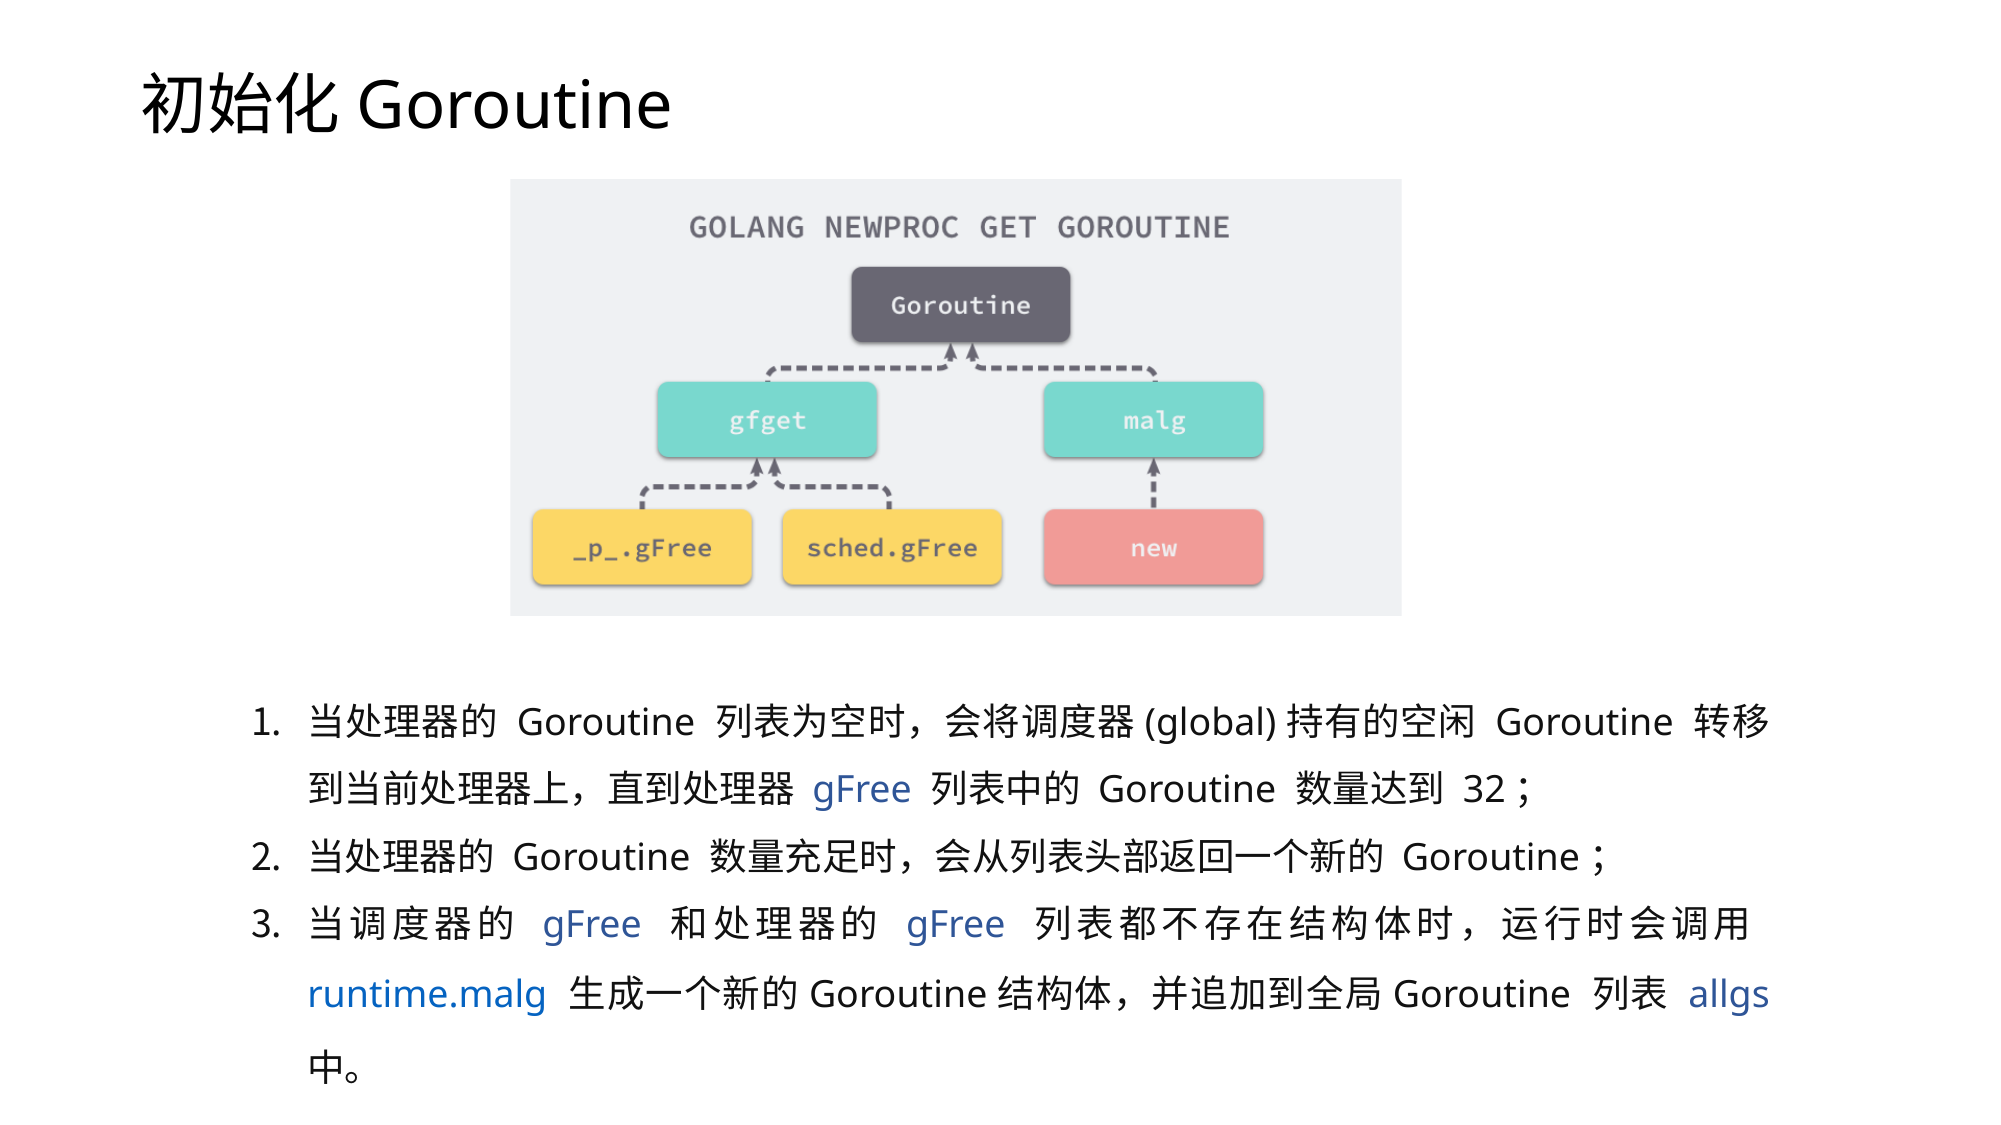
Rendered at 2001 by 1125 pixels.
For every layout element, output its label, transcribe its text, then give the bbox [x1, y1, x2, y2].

title 初始化Goroutine [125, 47, 1921, 167]
picture [510, 179, 1402, 616]
text_box 当处理器的 Goroutine 列表为空时，会将调度器(global)持有的空闲 Goroutine 转移到当前处理器上，直到处理器 gFree 列表中的 Goroutine 数量达到 32； 当处理器的 Goroutine 数量充足时，会从列表头部返回一个新的 Goroutine； 当调度器的 gFree 和处理器的 gFree 列表都不存在结构体时，运行时会调用 runtime.malg 生成一个新的Goroutine结构体，并追加到全局Goroutine 列表 allgs 中。 [236, 667, 1785, 1097]
